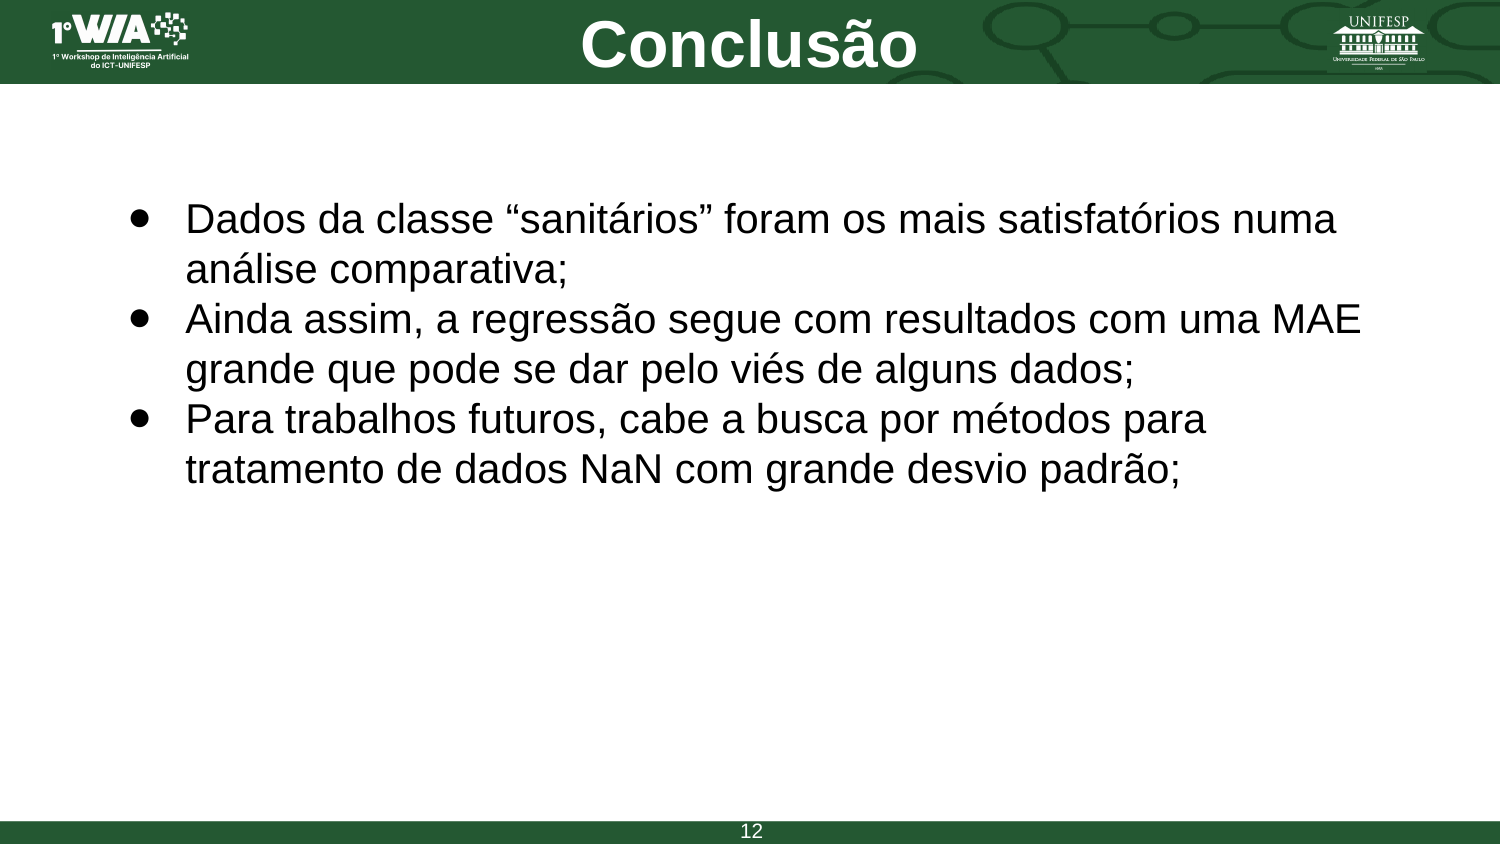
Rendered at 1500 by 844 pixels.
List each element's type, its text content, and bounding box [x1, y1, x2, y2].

slide_number ‹#› [721, 797, 779, 844]
text_box Dados da classe “sanitários” foram os mais satisfatórios numa análise comparativa; Ainda assim, a regressão segue com resultados com uma MAE grande que pode se dar pelo viés de alguns dados; Para trabalhos futuros, cabe a busca por métodos para tratamento de dados NaN com grande desvio padrão; [95, 176, 1432, 507]
picture [0, 0, 1500, 844]
title Conclusão [51, 9, 1449, 96]
